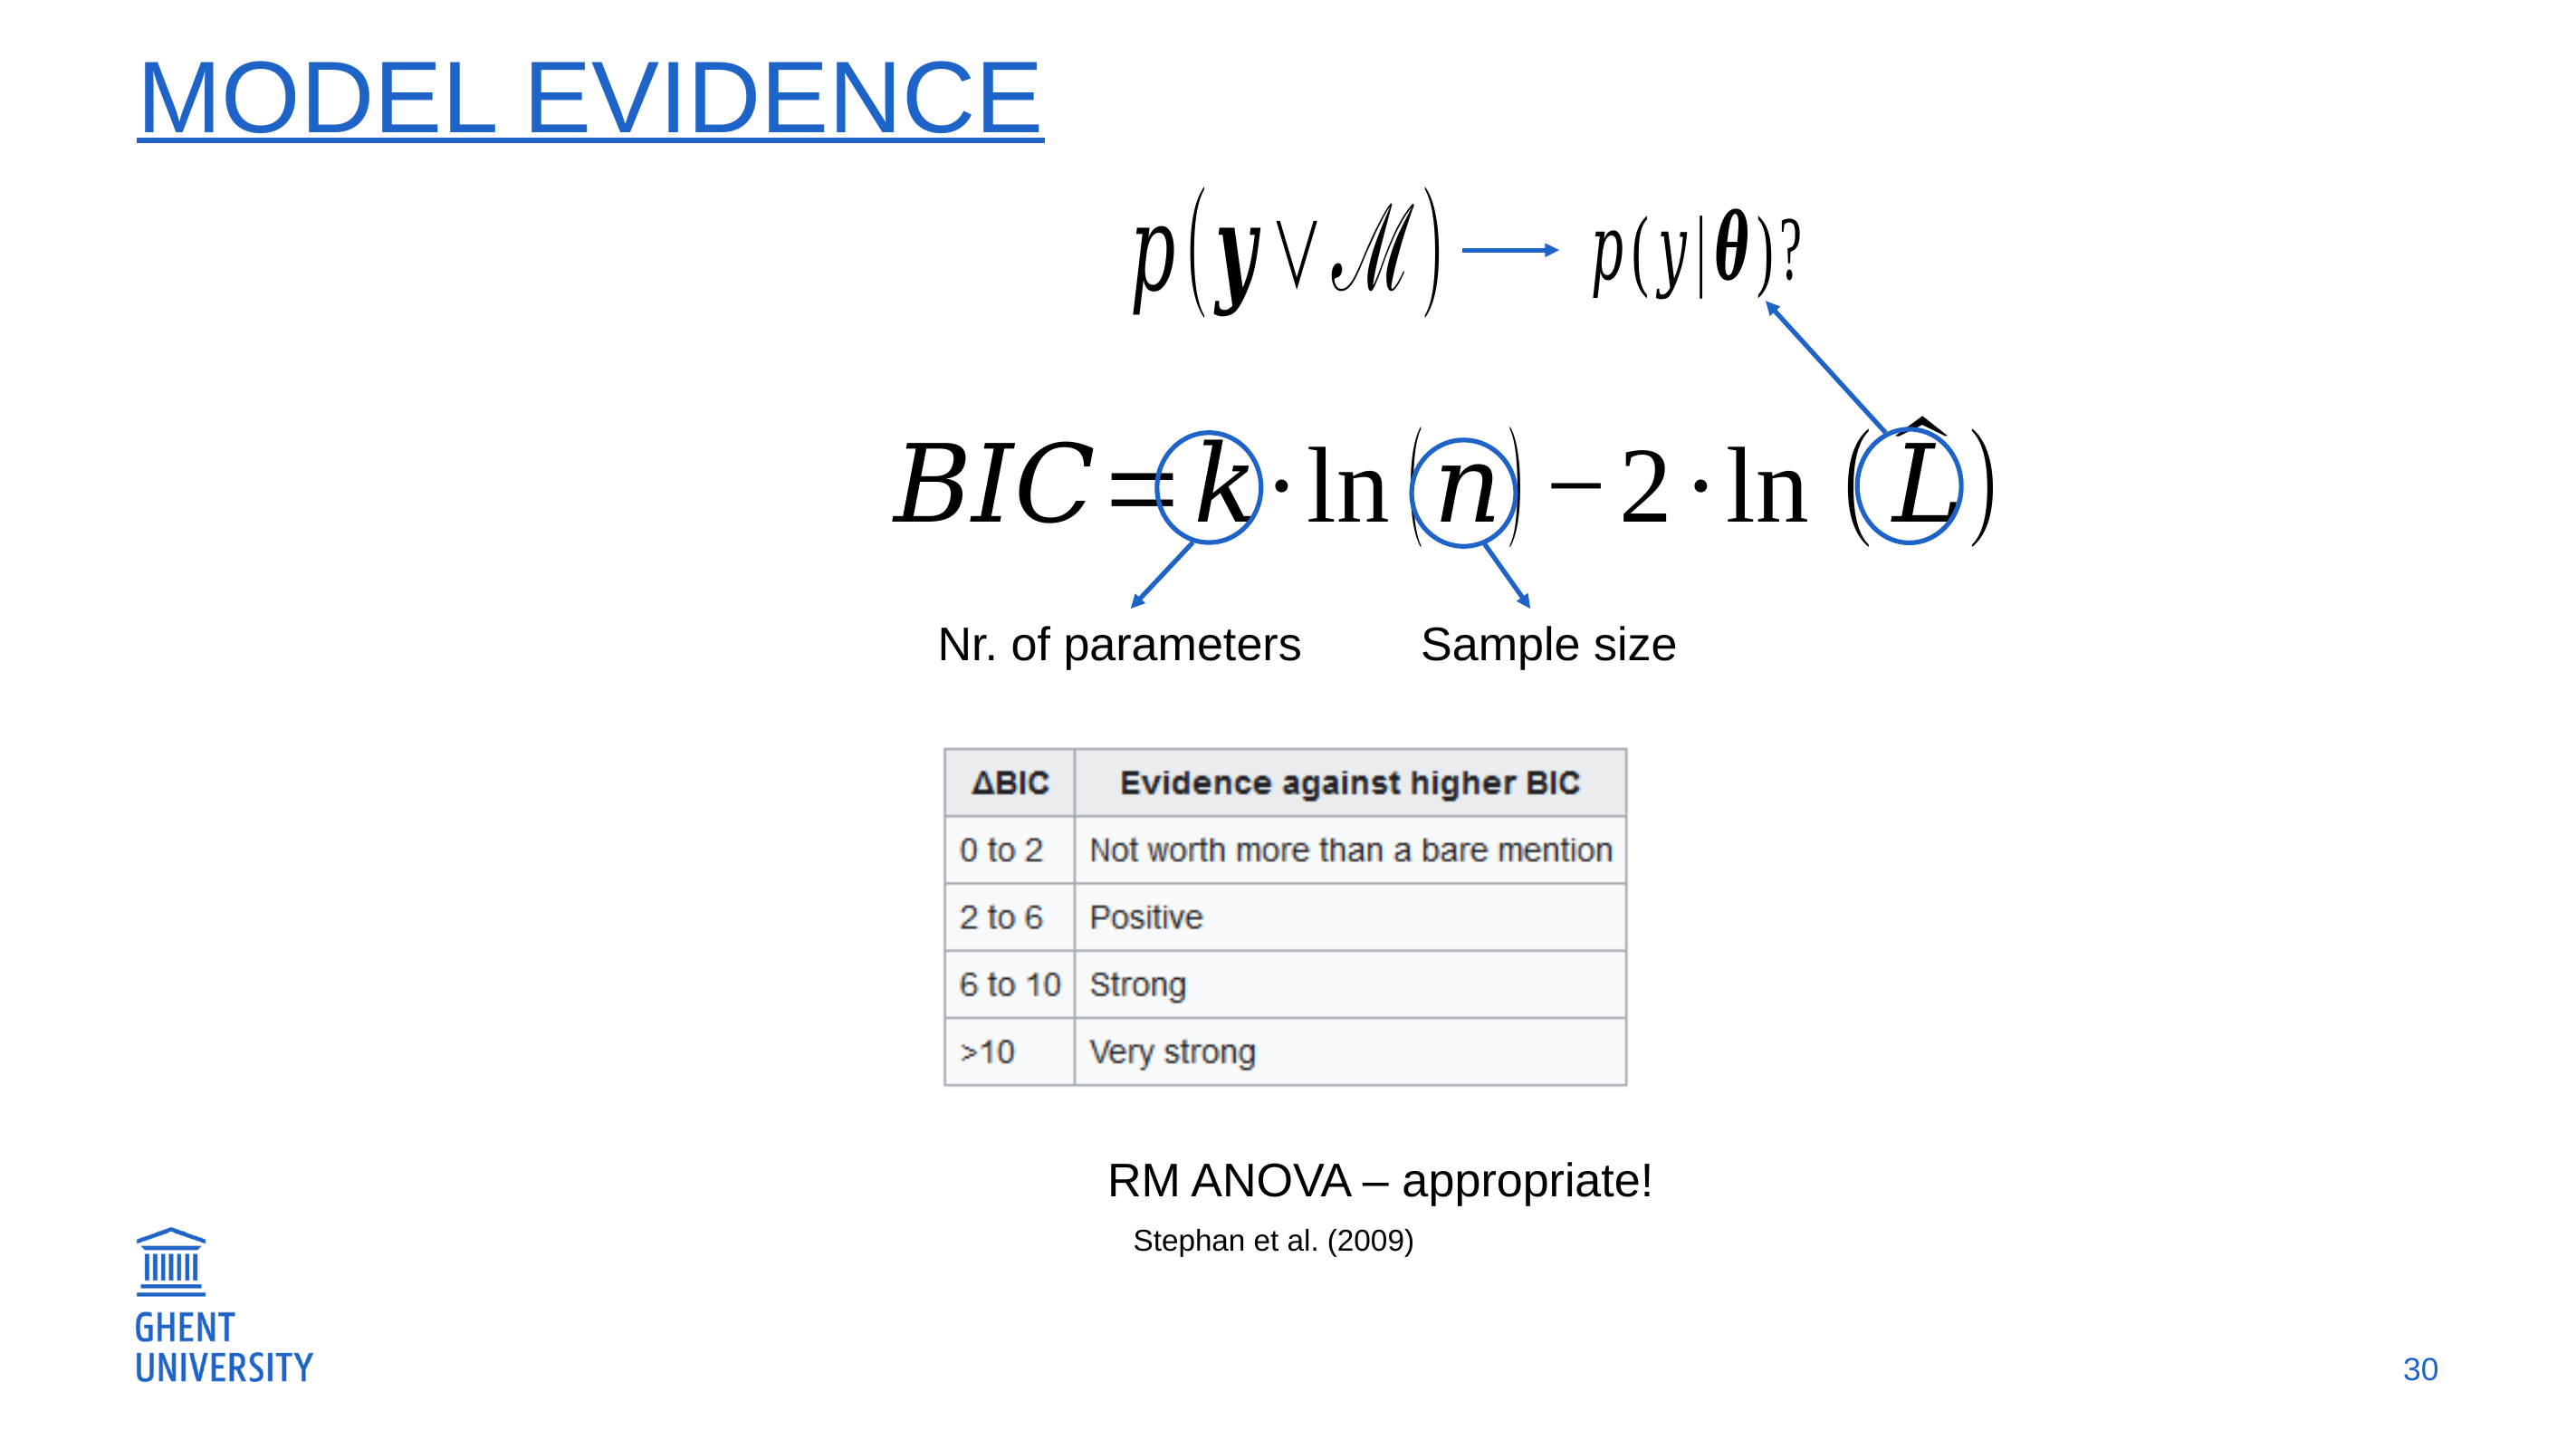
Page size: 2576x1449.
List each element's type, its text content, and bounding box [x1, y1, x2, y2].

text_box Sample size [1407, 595, 1697, 677]
text_box [1411, 438, 1518, 548]
picture [68, 1175, 411, 1449]
text_box [1155, 431, 1262, 544]
text_box [1856, 427, 1963, 544]
picture [940, 746, 1635, 1094]
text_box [1483, 542, 1531, 609]
text_box Stephan et al. (2009) [1119, 1207, 1592, 1264]
title Model evidence [123, 37, 2456, 166]
slide_number 30 [2315, 1329, 2453, 1407]
text_box RM ANOVA – appropriate! [1094, 1131, 1686, 1213]
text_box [1765, 301, 1886, 433]
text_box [1130, 542, 1193, 609]
text_box Nr. of parameters [924, 595, 1391, 677]
